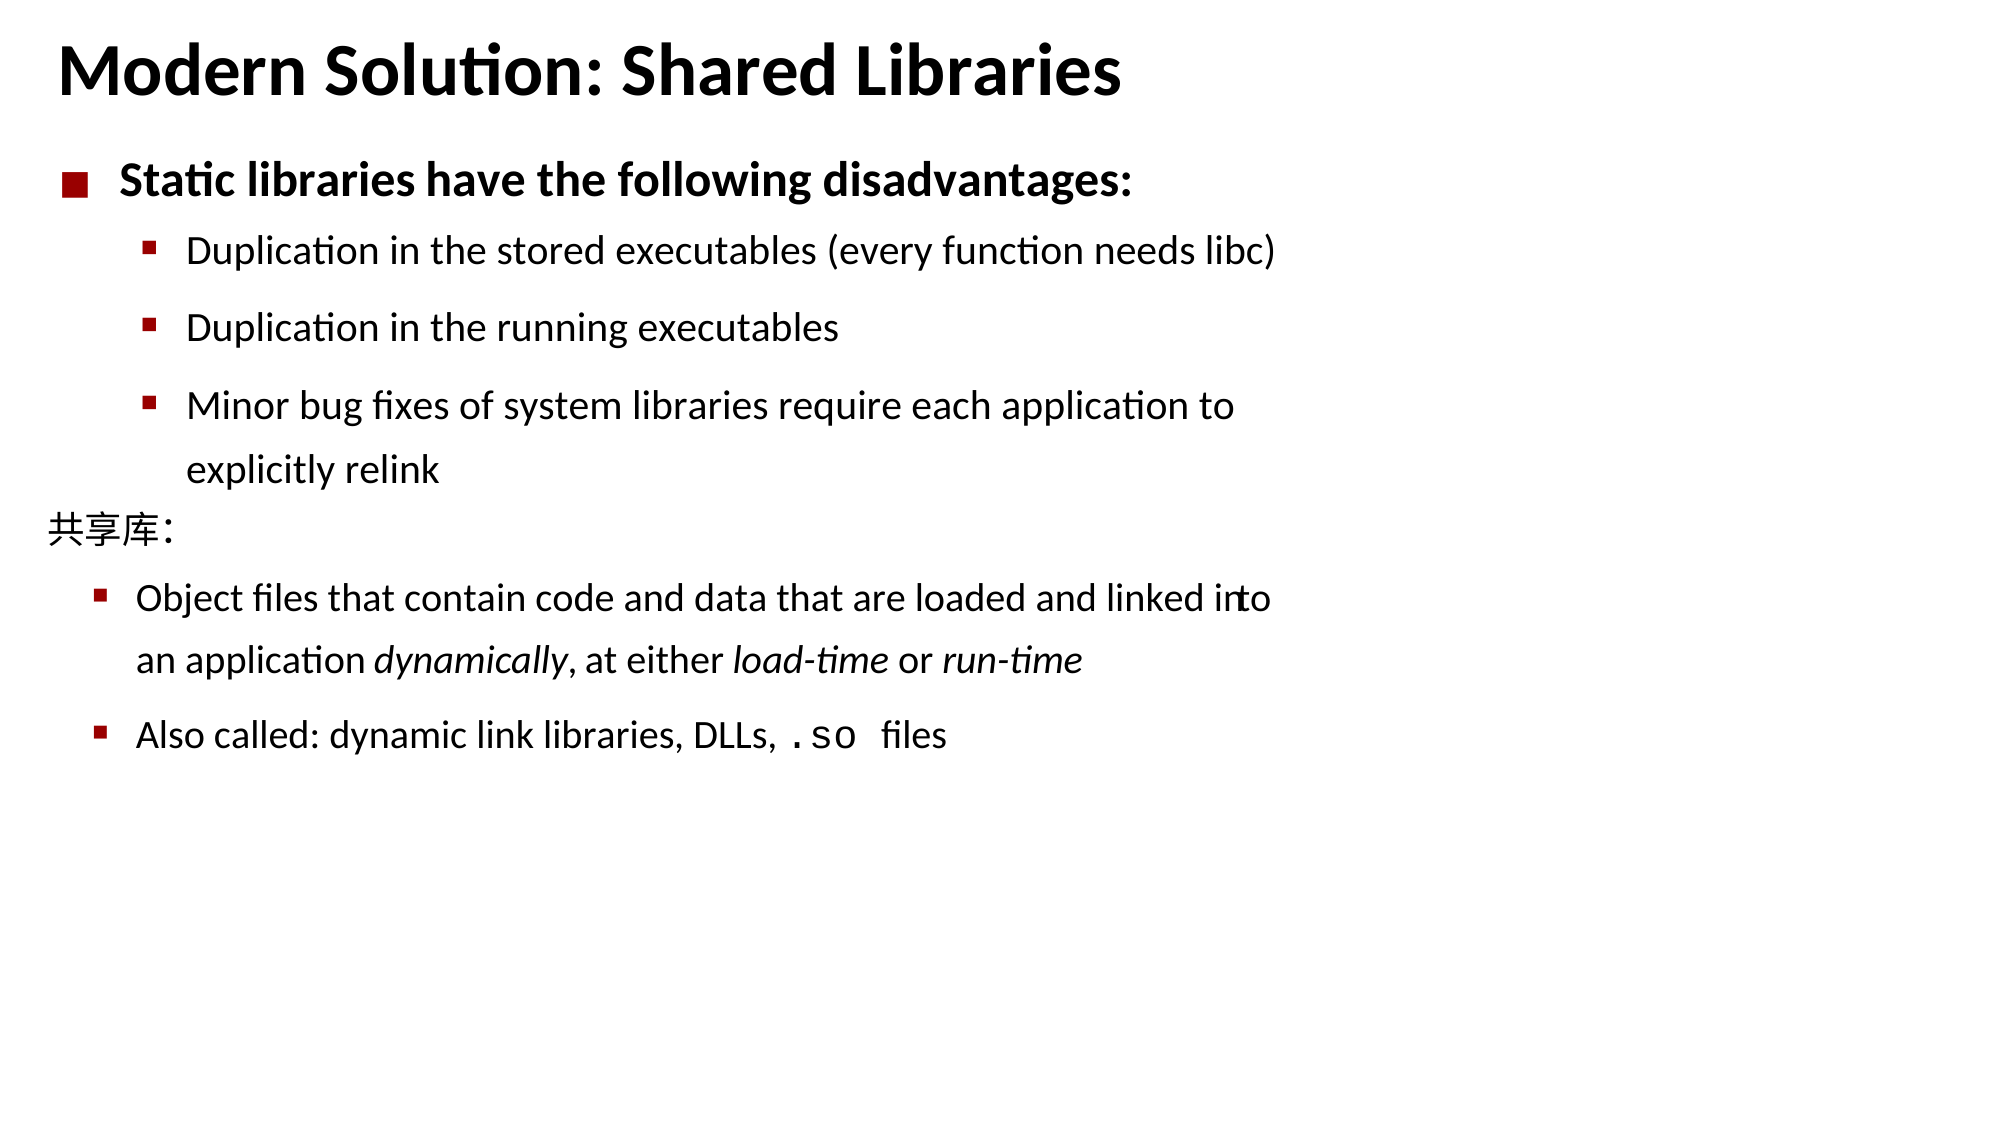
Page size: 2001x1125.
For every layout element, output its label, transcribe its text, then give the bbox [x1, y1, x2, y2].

text_box 共享库： [32, 510, 1103, 559]
picture [0, 21, 1468, 510]
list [0, 565, 1368, 773]
